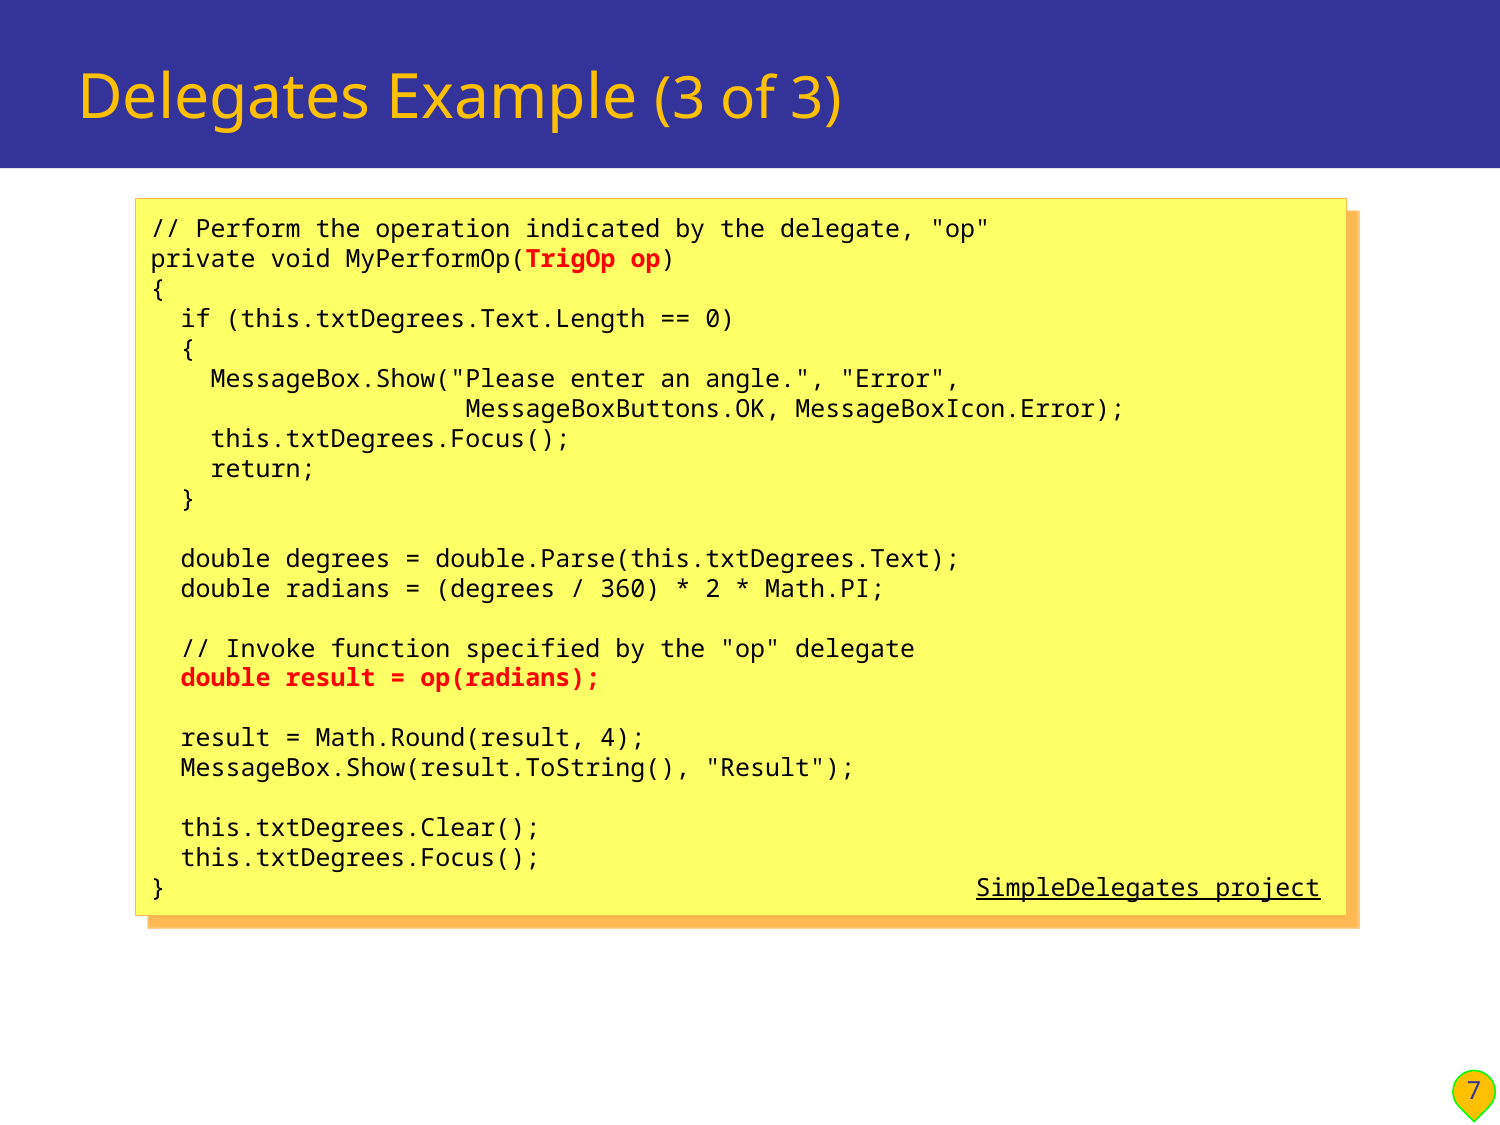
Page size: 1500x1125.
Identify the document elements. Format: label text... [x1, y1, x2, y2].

title Delegates Example (3 of 3) [61, 24, 1465, 139]
text_box // Perform the operation indicated by the delegate, "op" private void MyPerformOp(TrigOp op) { if (this.txtDegrees.Text.Length == 0) { MessageBox.Show("Please enter an angle.", "Error", MessageBoxButtons.OK, MessageBoxIcon.Error); this.txtDegrees.Focus(); return; } double degrees = double.Parse(this.txtDegrees.Text); double radians = (degrees / 360) * 2 * Math.PI; // Invoke function specified by the "op" delegate double result = op(radians); result = Math.Round(result, 4); MessageBox.Show(result.ToString(), "Result"); this.txtDegrees.Clear(); this.txtDegrees.Focus(); } SimpleDelegates project [135, 198, 1347, 916]
footer 7 [1431, 1040, 1500, 1117]
